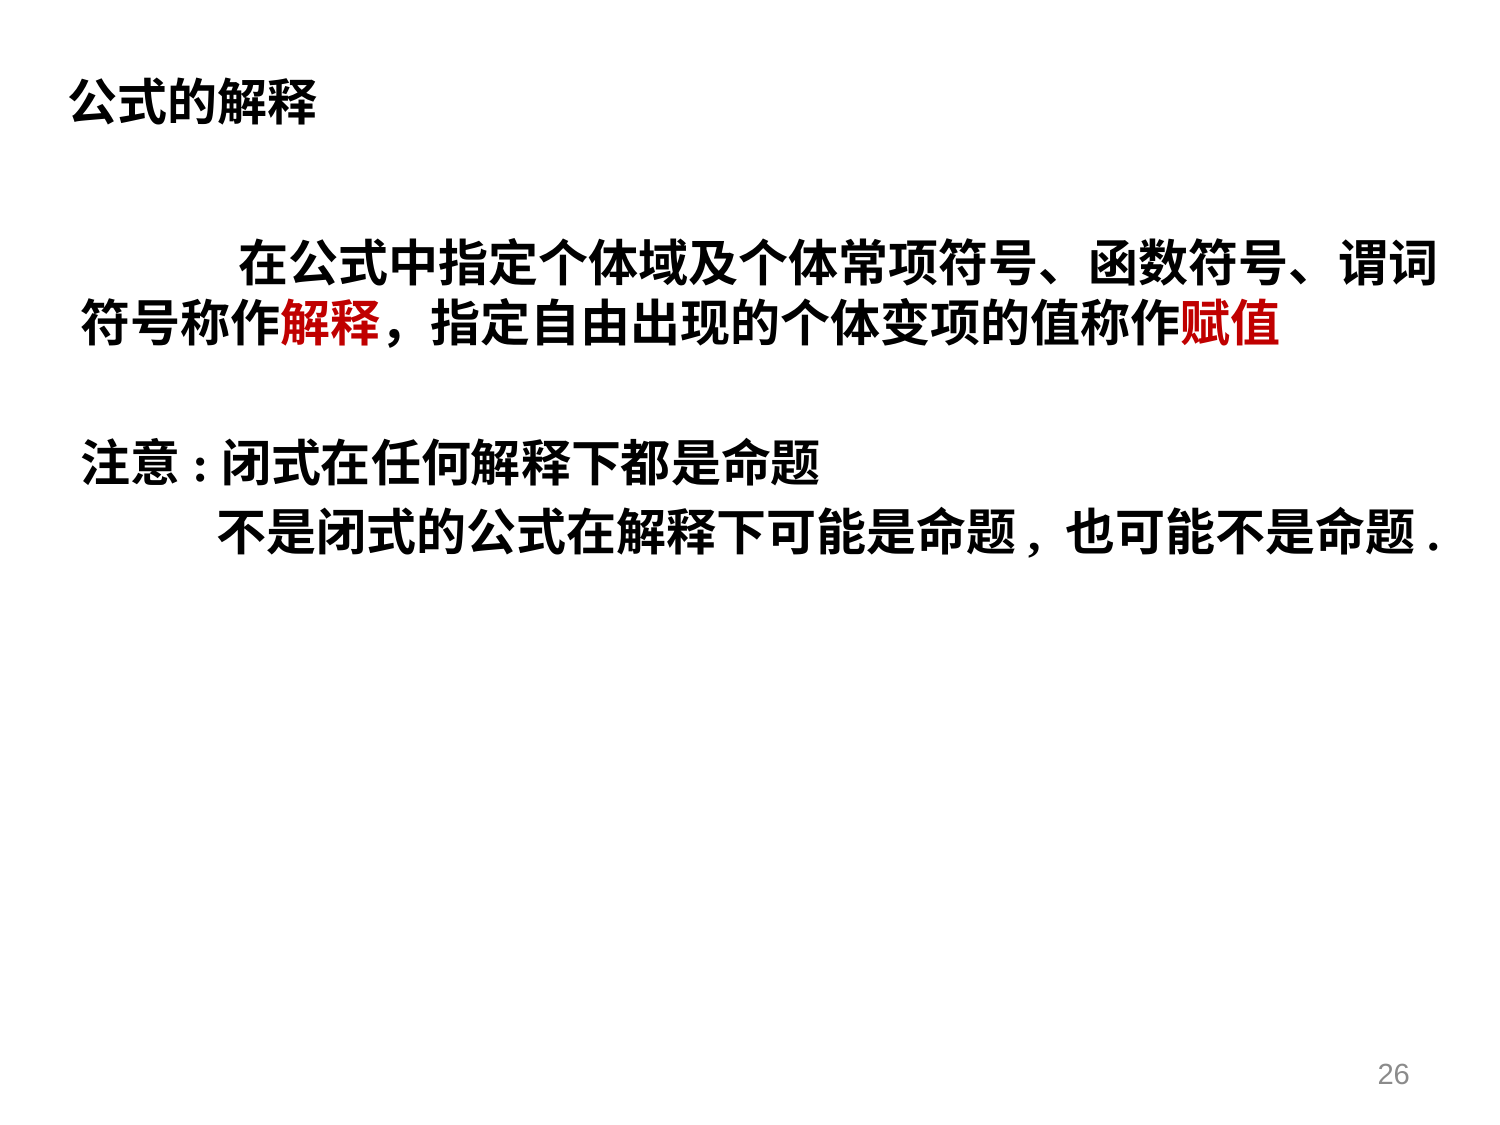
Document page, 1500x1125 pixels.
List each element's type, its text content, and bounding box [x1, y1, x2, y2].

slide_number 26 [1074, 1042, 1425, 1103]
title 公式的解释 [52, 66, 1057, 135]
text_box 在公式中指定个体域及个体常项符号、函数符号、谓词符号称作解释，指定自由出现的个体变项的值称作赋值 注意:闭式在任何解释下都是命题 不是闭式的公式在解释下可能是命题, 也可能不是命题. [65, 223, 1495, 639]
